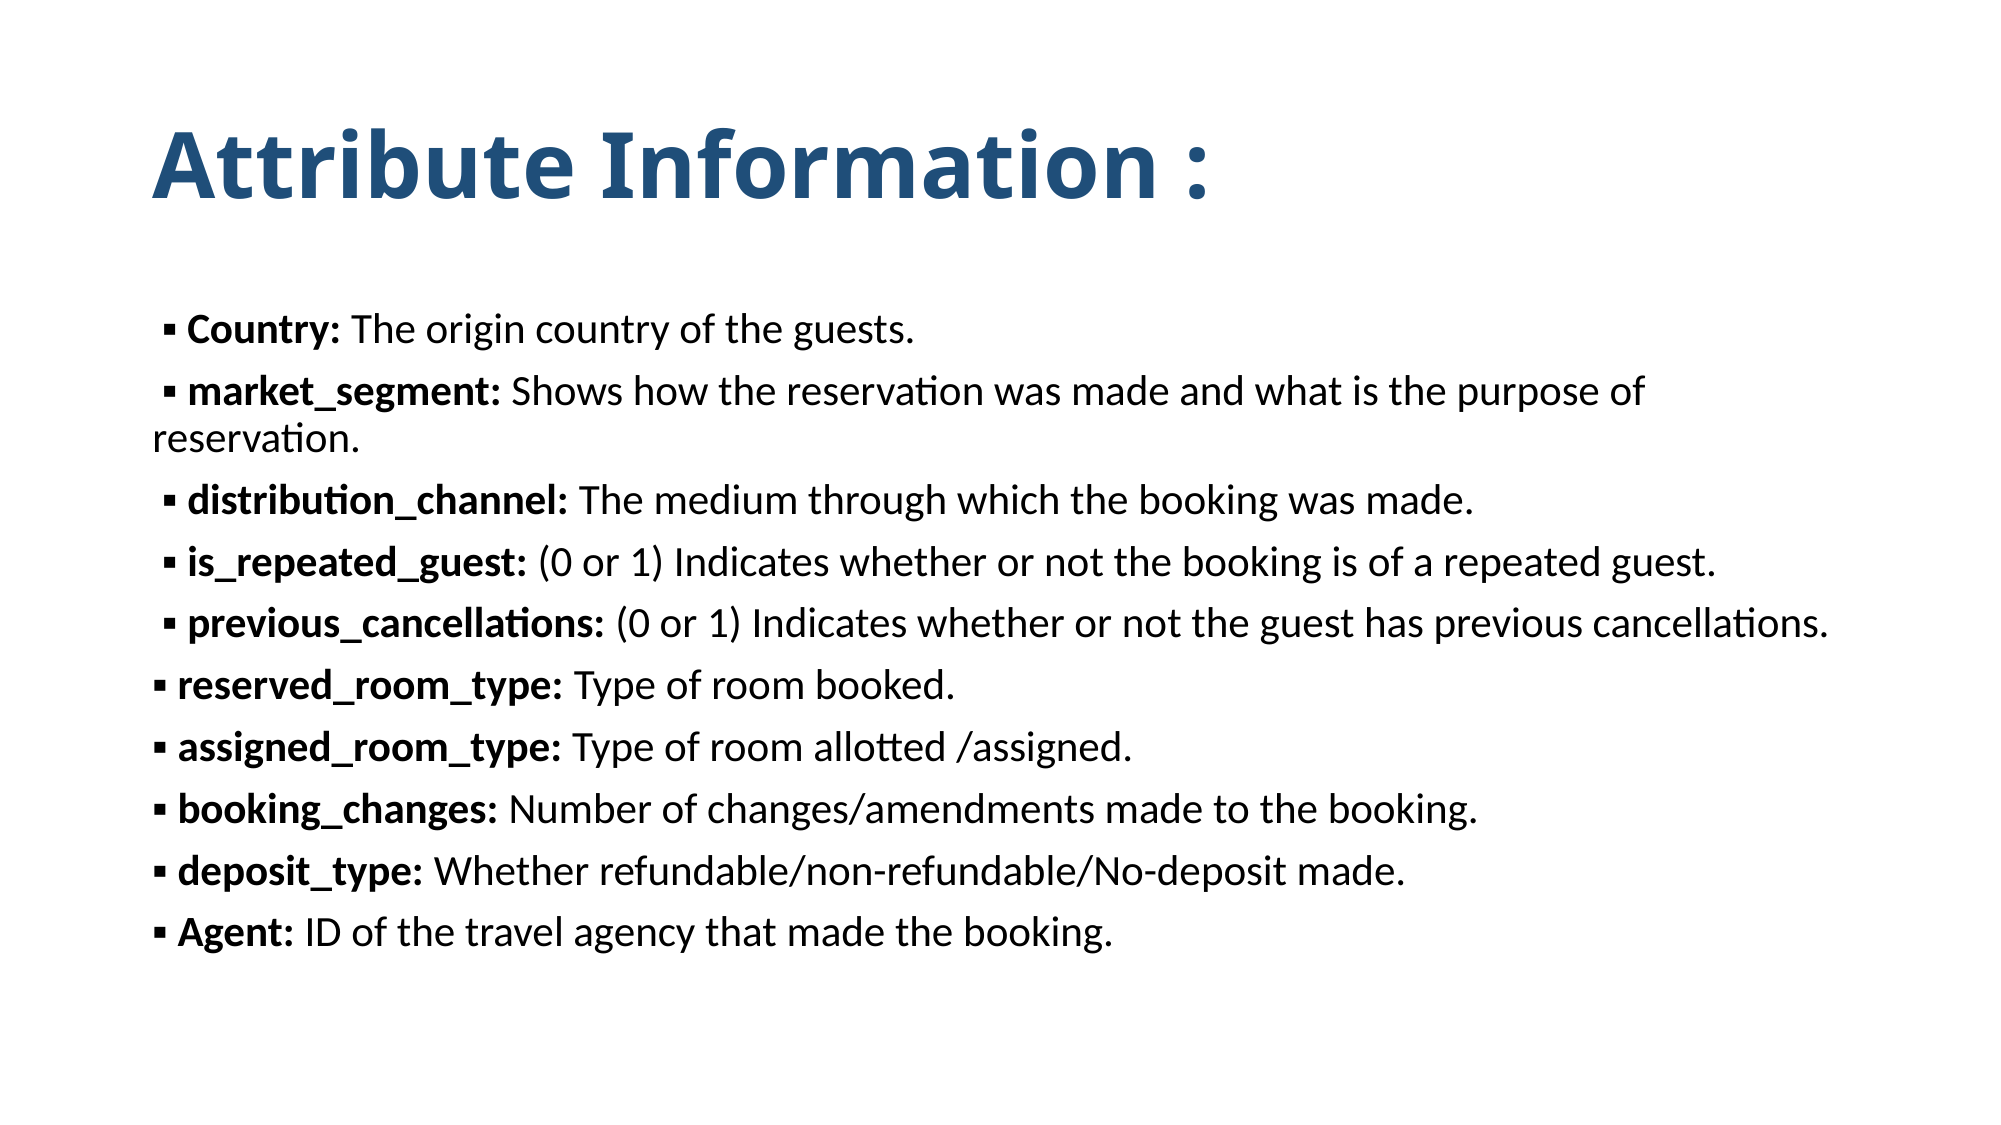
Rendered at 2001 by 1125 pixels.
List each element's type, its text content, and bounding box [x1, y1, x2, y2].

list ▪ Country: The origin country of the guests. ▪ market_segment: Shows how the reservation was made and what is the purpose of reservation. ▪ distribution_channel: The medium through which the booking was made. ▪ is_repeated_guest: (0 or 1) Indicates whether or not the booking is of a repeated guest. ▪ previous_cancellations: (0 or 1) Indicates whether or not the guest has previous cancellations. ▪ reserved_room_type: Type of room booked. ▪ assigned_room_type: Type of room allotted /assigned. ▪ booking_changes: Number of changes/amendments made to the booking. ▪ deposit_type: Whether refundable/non-refundable/No-deposit made. ▪ Agent: ID of the travel agency that made the booking. [137, 299, 1863, 1014]
title Attribute Information : [137, 59, 1863, 278]
